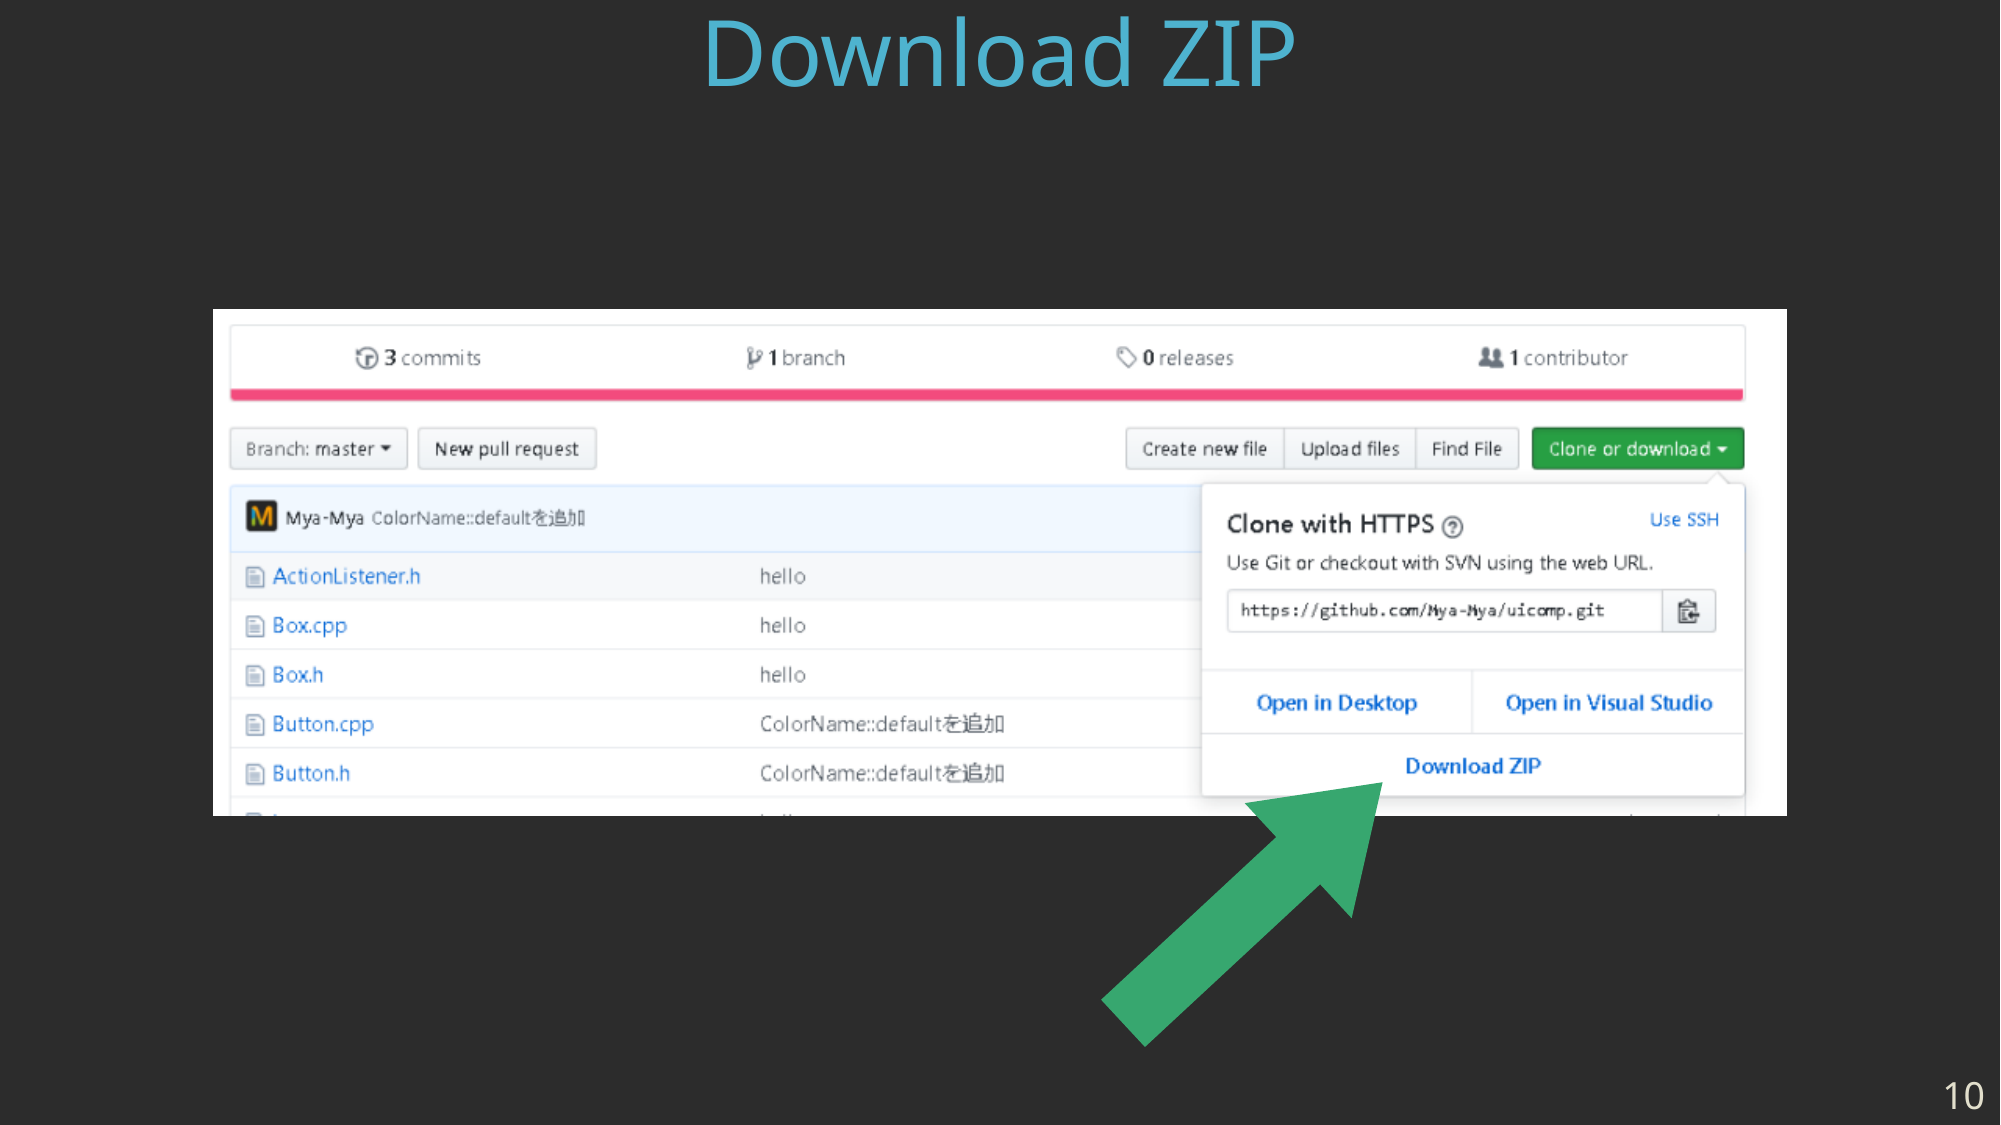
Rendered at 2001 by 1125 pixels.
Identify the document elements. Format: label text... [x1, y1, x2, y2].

title Download ZIP [0, 0, 2000, 169]
picture [212, 309, 1787, 816]
text_box [1100, 816, 1376, 1048]
